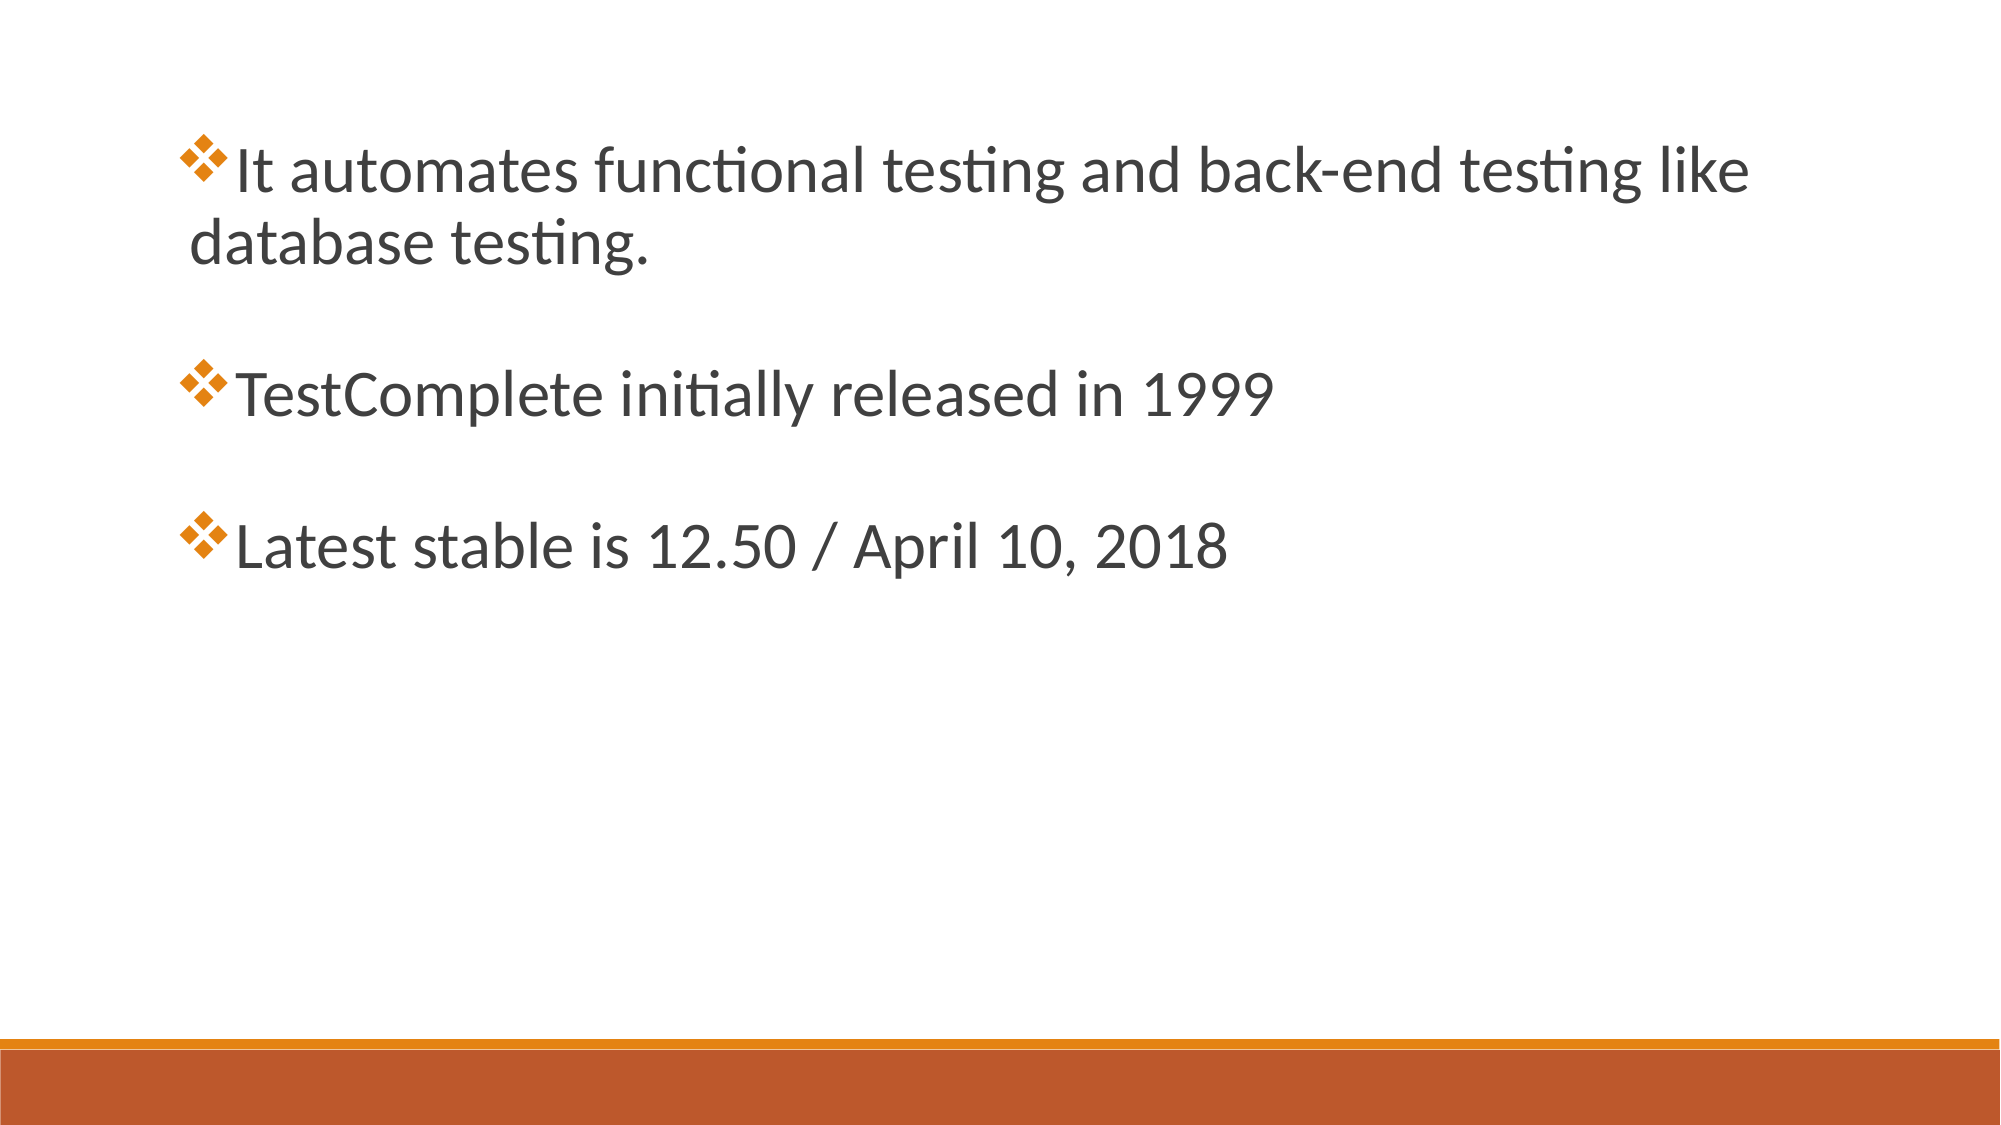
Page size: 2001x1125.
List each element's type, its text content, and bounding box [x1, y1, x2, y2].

text_box It automates functional testing and back-end testing like database testing. TestComplete initially released in 1999 Latest stable is 12.50 / April 10, 2018 [174, 127, 1825, 948]
